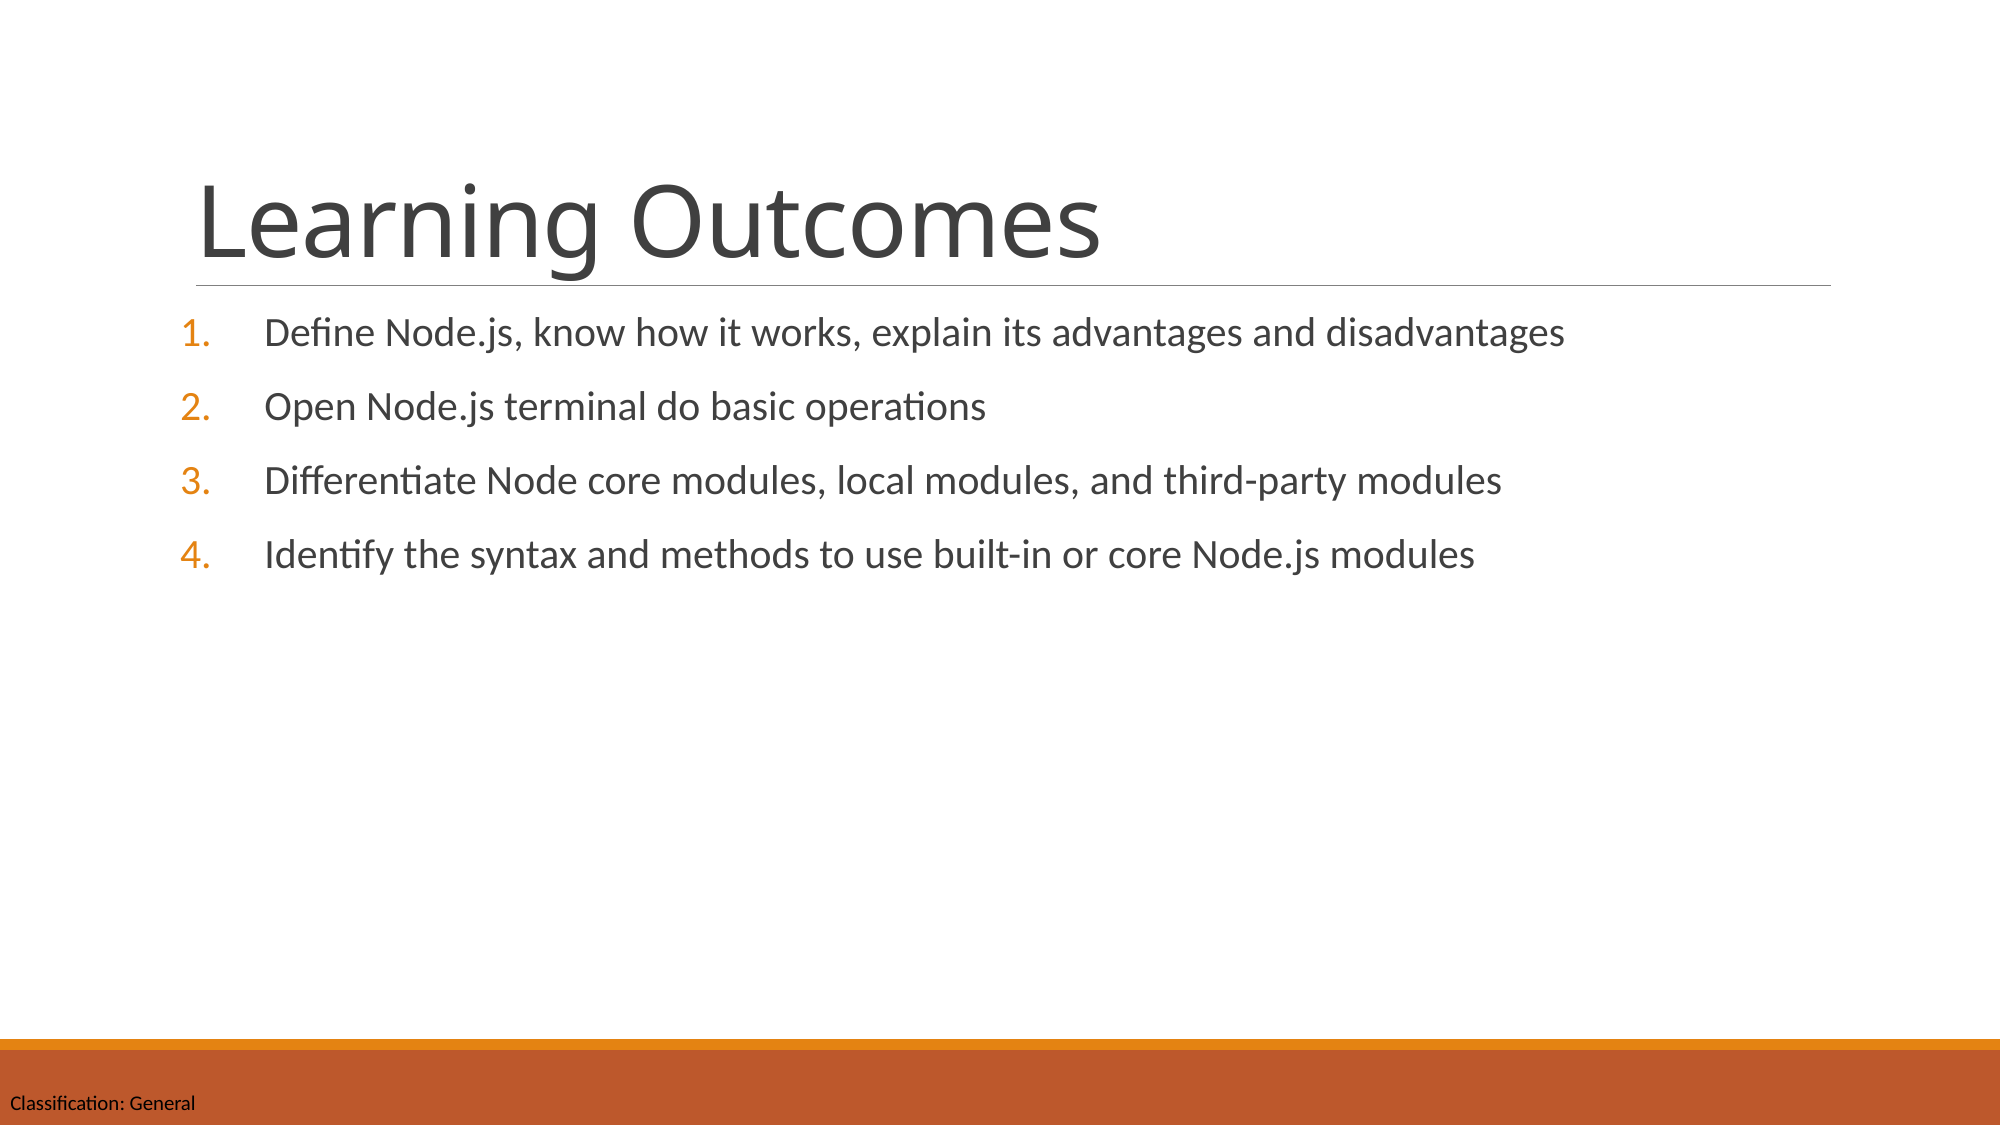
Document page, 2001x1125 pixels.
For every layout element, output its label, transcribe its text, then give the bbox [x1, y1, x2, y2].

title Learning Outcomes [180, 47, 1830, 285]
list Define Node.js, know how it works, explain its advantages and disadvantages Open Node.js terminal do basic operations Differentiate Node core modules, local modules, and third-party modules Identify the syntax and methods to use built-in or core Node.js modules [180, 302, 1830, 963]
